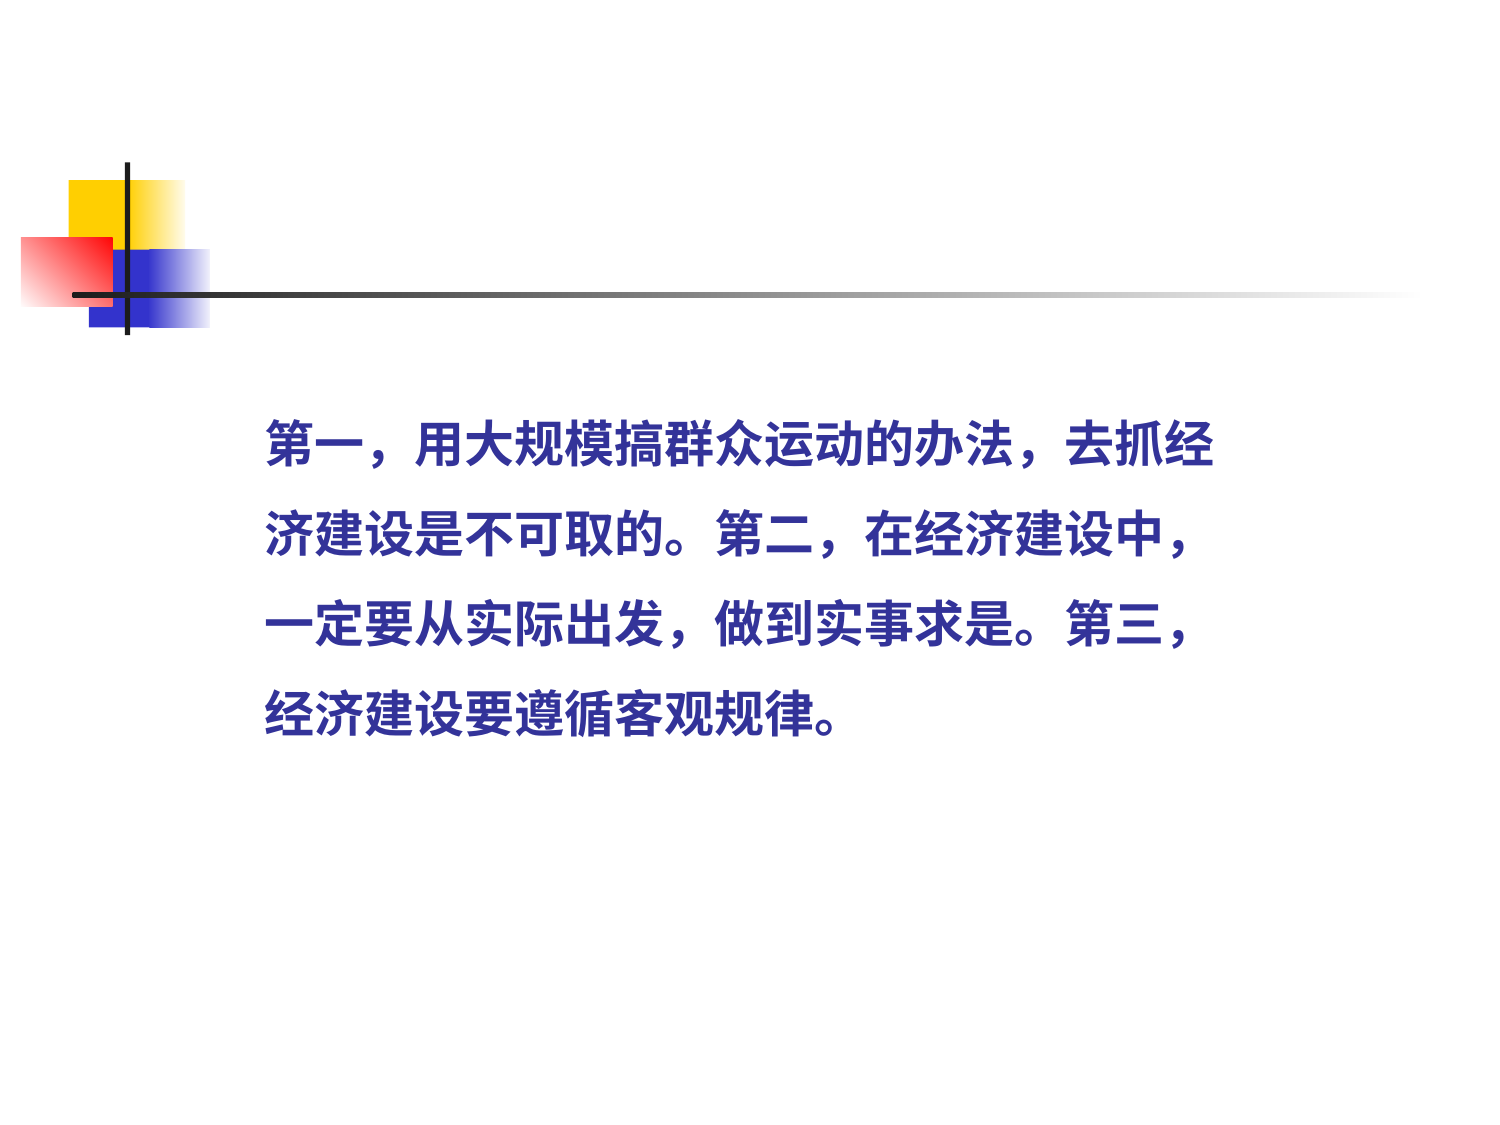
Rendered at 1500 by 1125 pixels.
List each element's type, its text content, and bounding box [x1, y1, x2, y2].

text_box 第一，用大规模搞群众运动的办法，去抓经济建设是不可取的。第二，在经济建设中，一定要从实际出发，做到实事求是。第三，经济建设要遵循客观规律。 [249, 374, 1250, 750]
